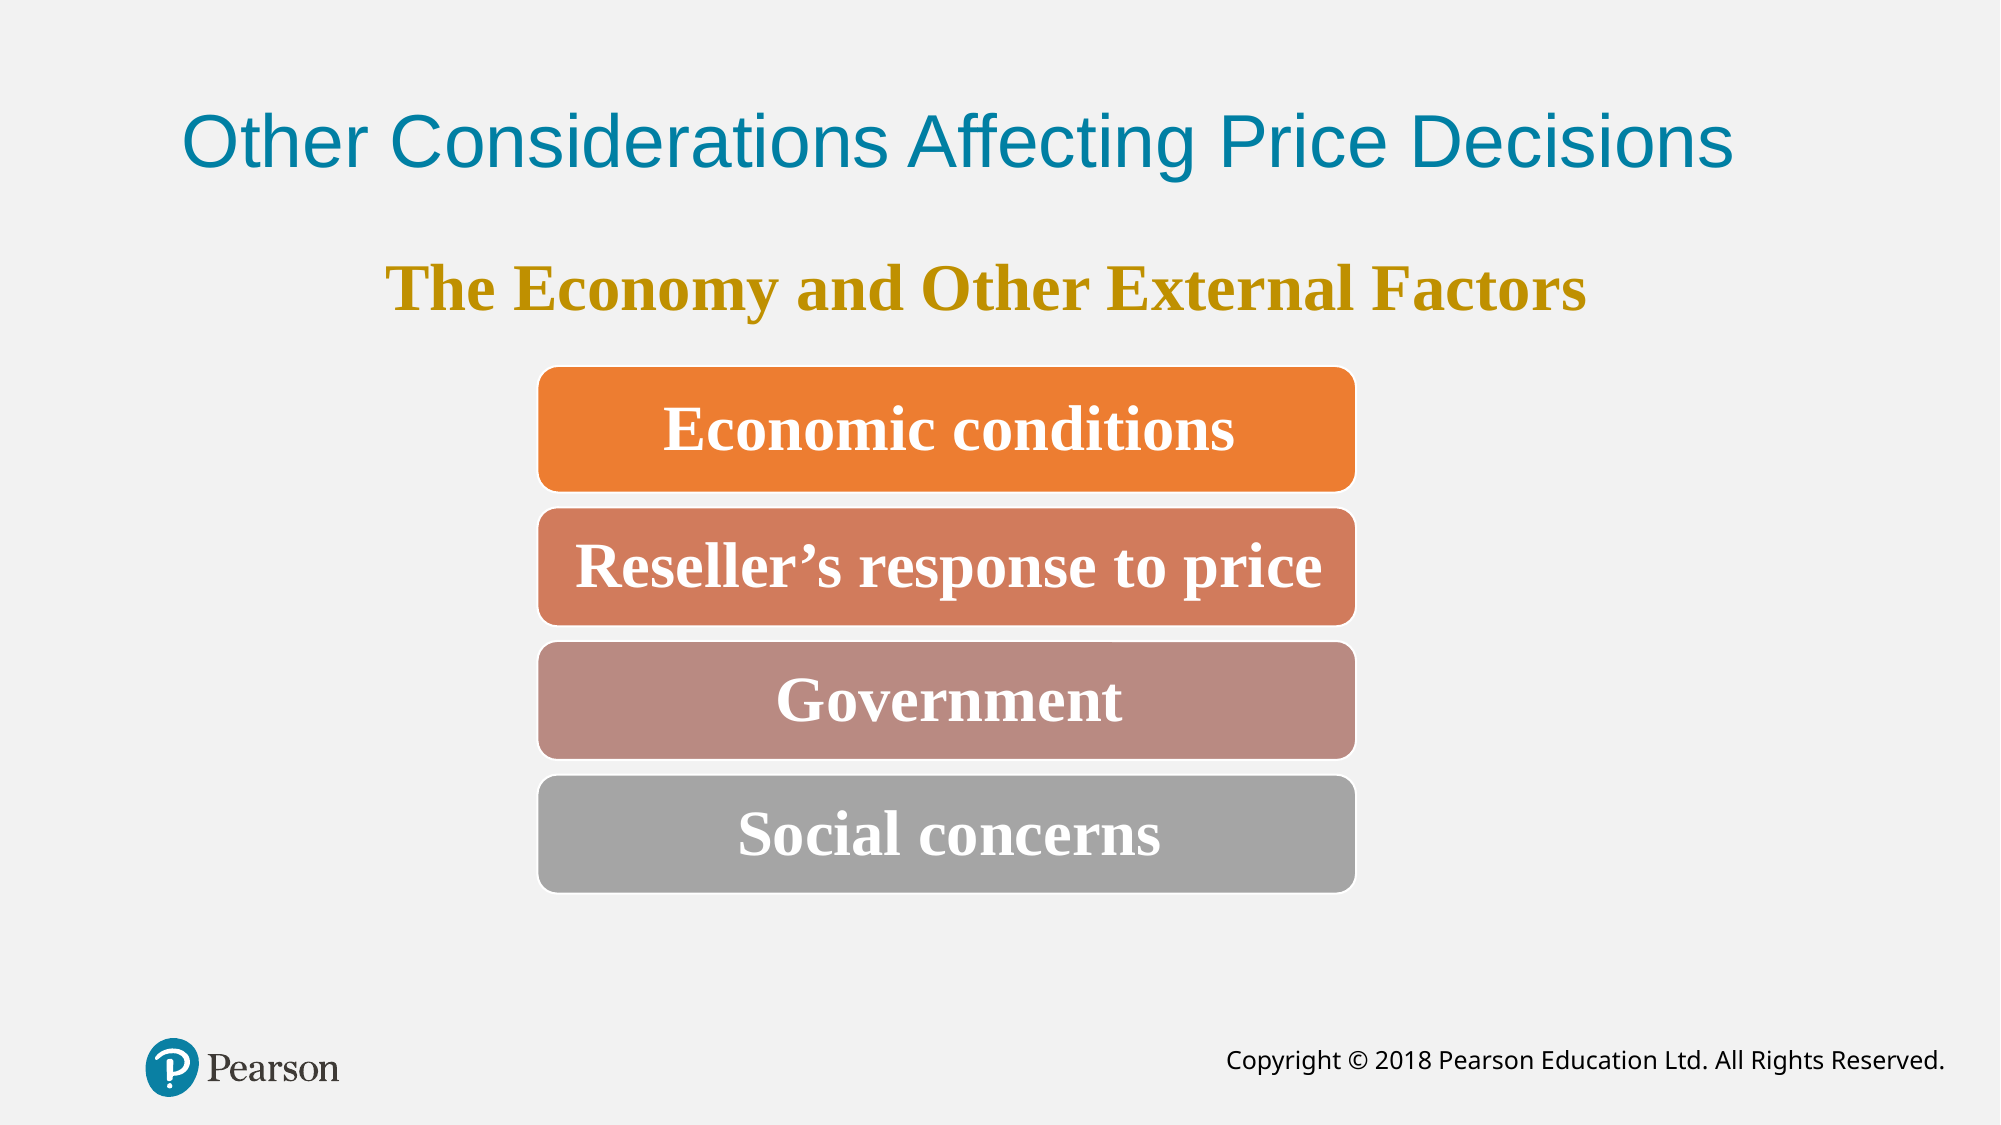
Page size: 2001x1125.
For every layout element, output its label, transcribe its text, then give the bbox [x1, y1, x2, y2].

title Other Considerations Affecting Price Decisions [166, 76, 1934, 211]
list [537, 344, 1357, 915]
list The Economy and Other External Factors [291, 245, 1683, 345]
